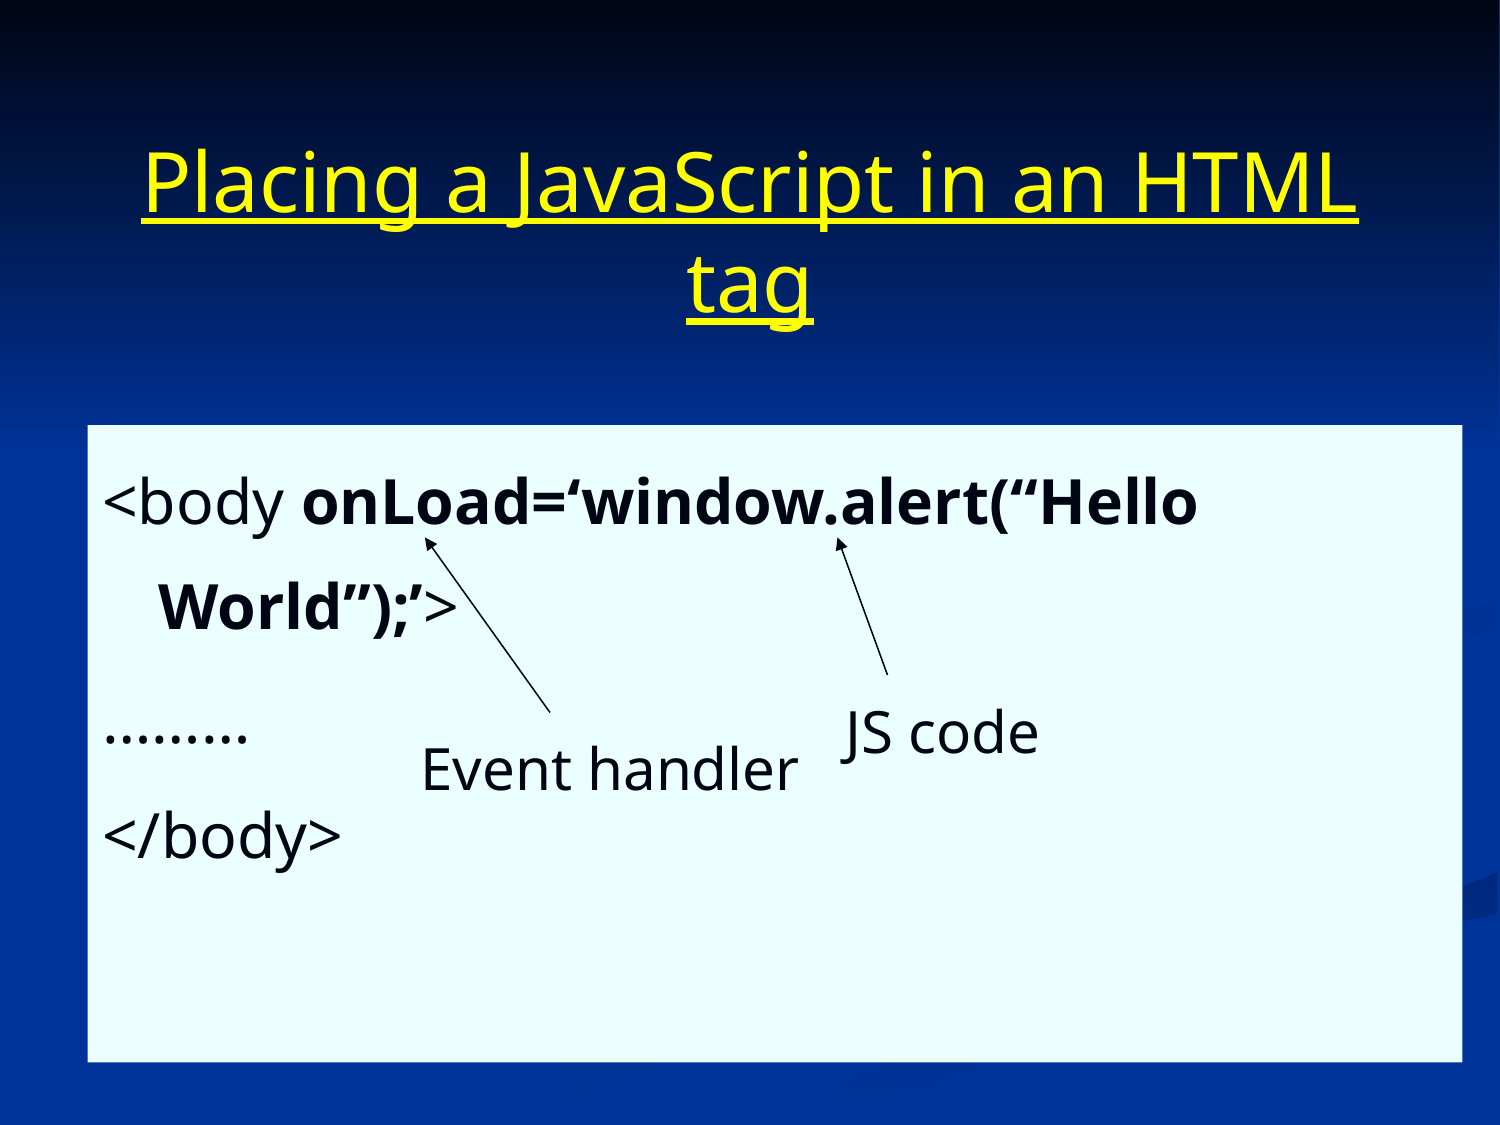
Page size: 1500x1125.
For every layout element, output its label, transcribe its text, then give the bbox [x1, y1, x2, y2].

text_box <body onLoad=‘window.alert(“Hello World”);’> ……… </body> [87, 425, 1463, 1063]
text_box [835, 537, 888, 676]
text_box JS code [830, 687, 1056, 773]
title Placing a JavaScript in an HTML tag [74, 174, 1426, 283]
text_box Event handler [405, 725, 815, 810]
text_box [424, 537, 551, 713]
